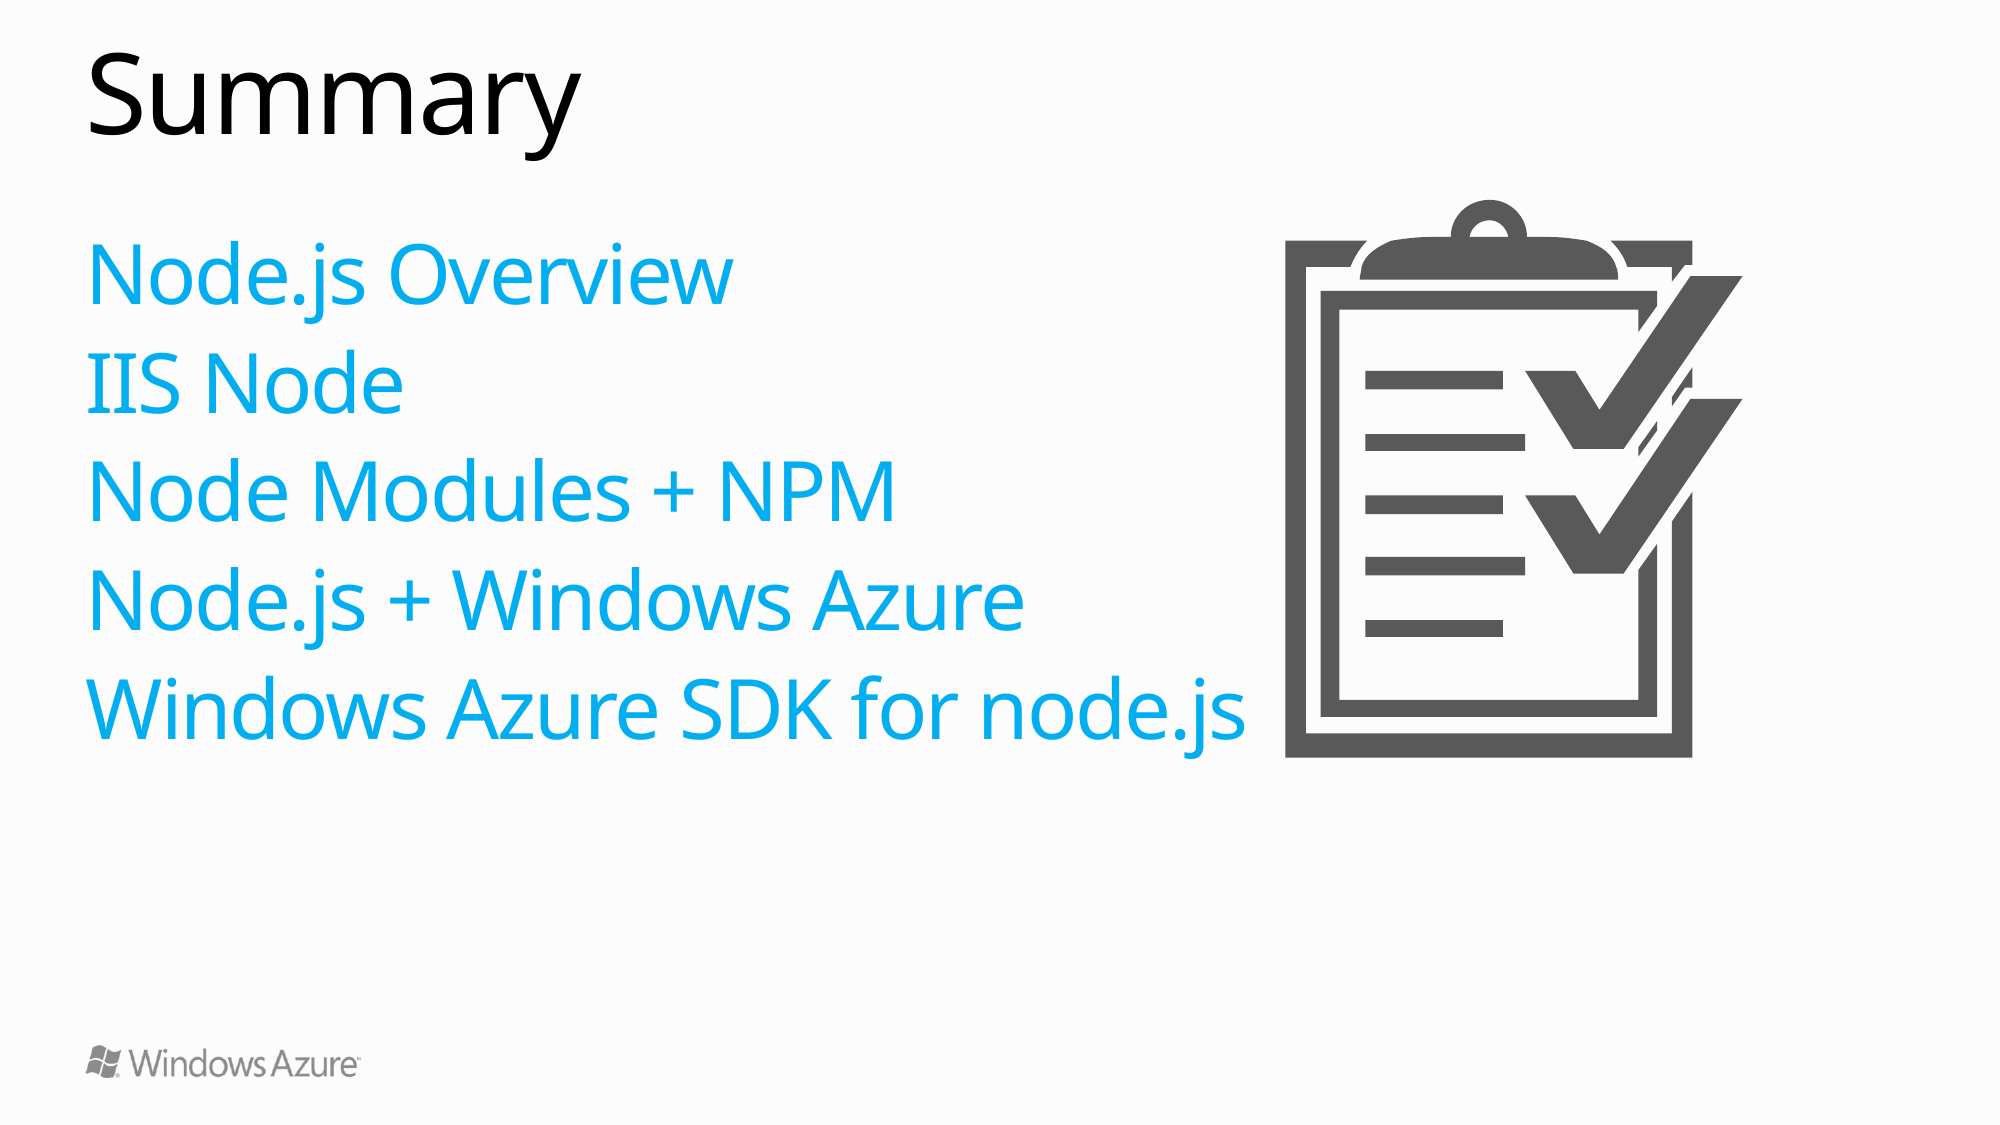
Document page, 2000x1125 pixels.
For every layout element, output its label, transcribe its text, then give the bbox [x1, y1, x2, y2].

text_box [1285, 240, 1693, 758]
text_box [1525, 276, 1743, 449]
title Summary [85, 37, 1914, 161]
text_box [1525, 398, 1743, 574]
list Node.js Overview IIS Node Node Modules + NPM Node.js + Windows Azure Windows Azure SDK for node.js [85, 232, 1914, 763]
text_box [1359, 199, 1619, 280]
